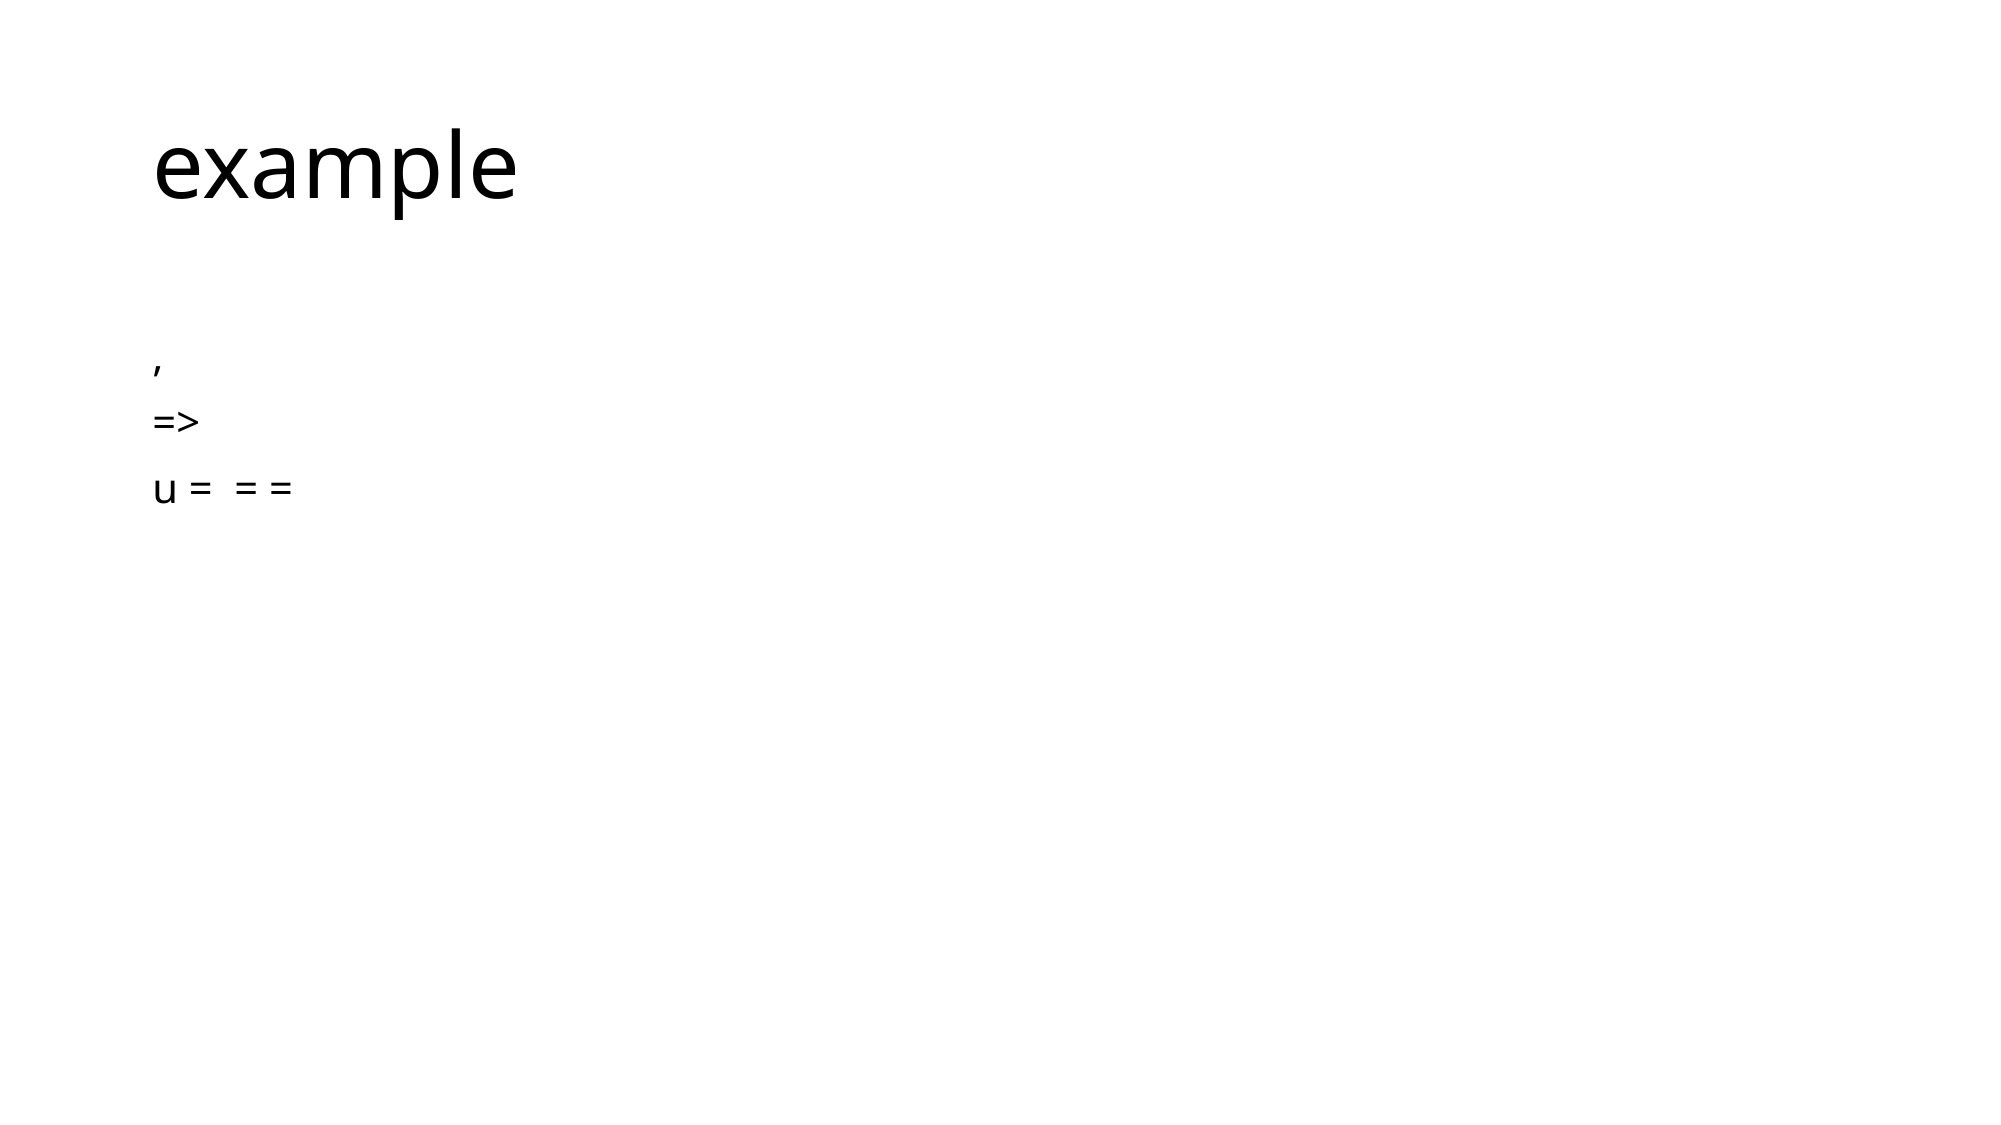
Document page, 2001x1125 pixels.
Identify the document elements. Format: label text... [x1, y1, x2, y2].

title example [137, 59, 1863, 278]
